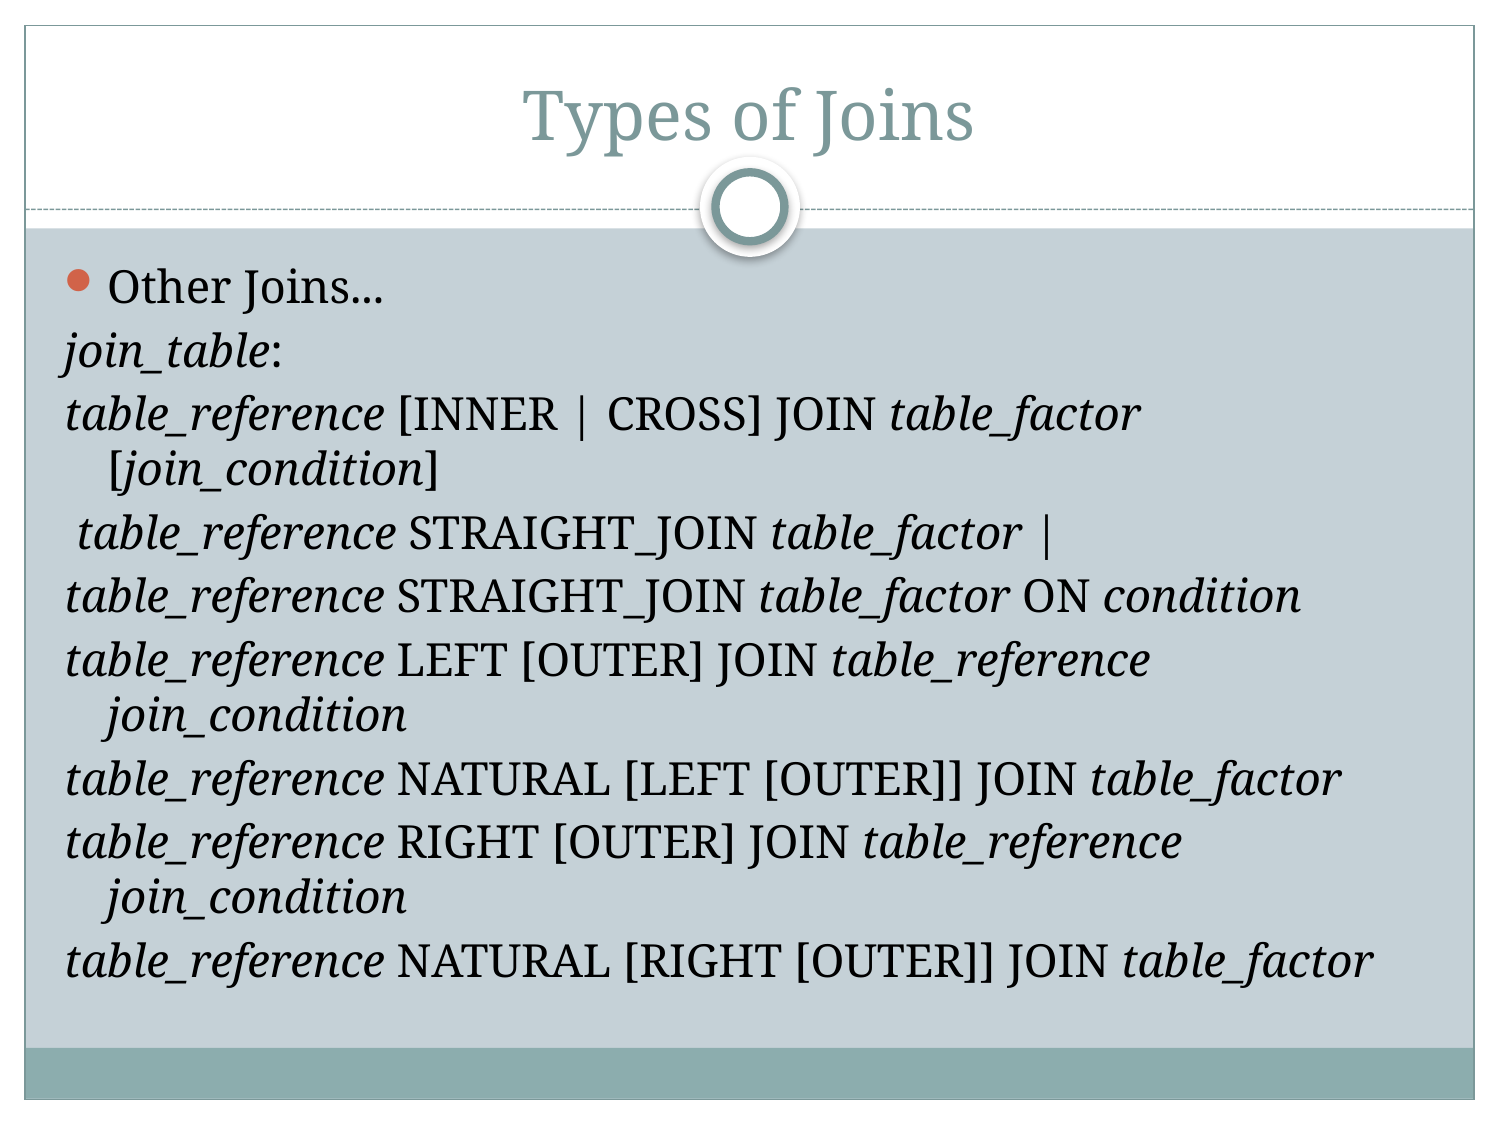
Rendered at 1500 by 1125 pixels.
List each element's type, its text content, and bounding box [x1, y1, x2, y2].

title Types of Joins [49, 37, 1450, 162]
list Other Joins... join_table: table_reference [INNER | CROSS] JOIN table_factor [join_condition] table_reference STRAIGHT_JOIN table_factor | table_reference STRAIGHT_JOIN table_factor ON condition table_reference LEFT [OUTER] JOIN table_reference join_condition table_reference NATURAL [LEFT [OUTER]] JOIN table_factor table_reference RIGHT [OUTER] JOIN table_reference join_condition table_reference NATURAL [RIGHT [OUTER]] JOIN table_factor [49, 250, 1445, 1001]
